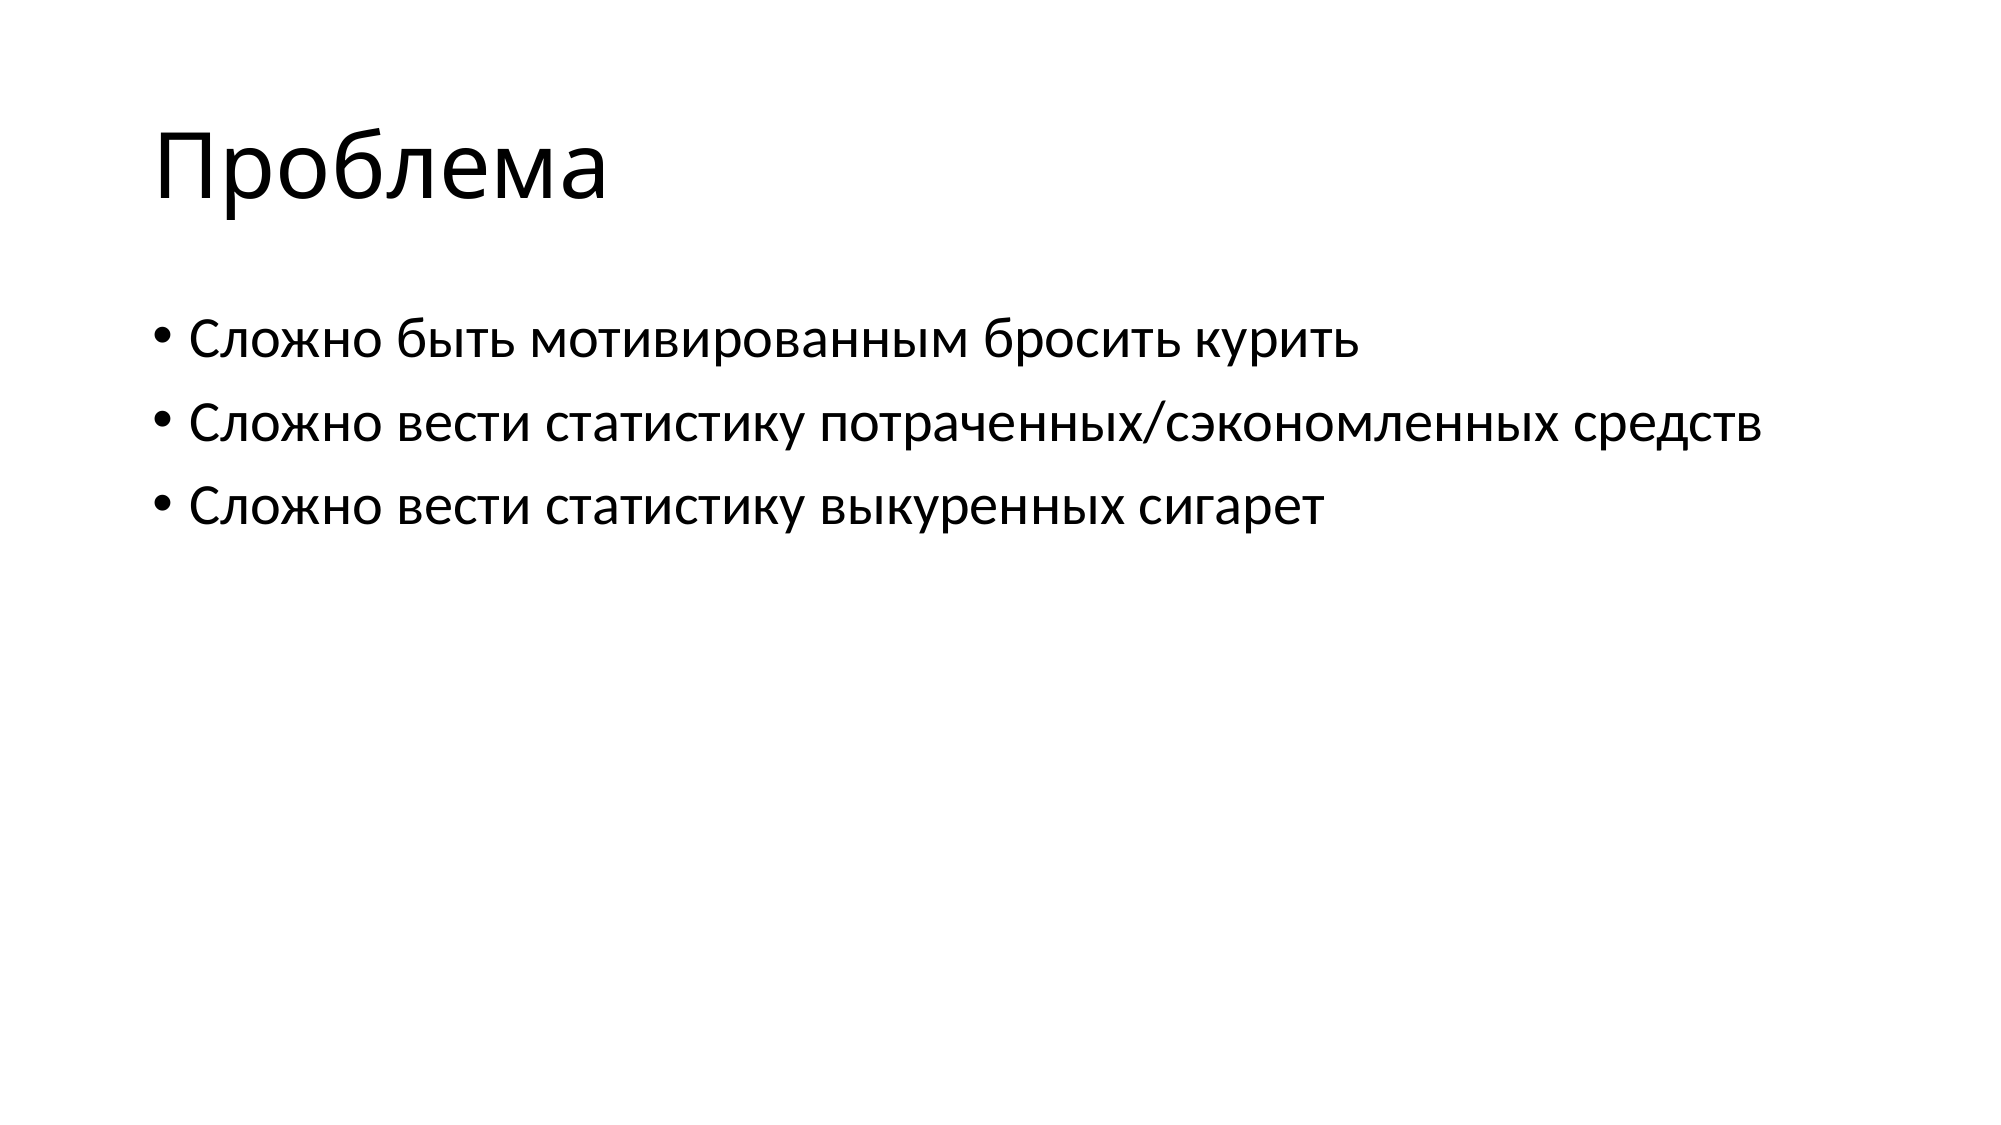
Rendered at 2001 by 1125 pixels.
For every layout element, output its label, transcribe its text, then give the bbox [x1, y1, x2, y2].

title Проблема [137, 59, 1863, 278]
list Сложно быть мотивированным бросить курить Сложно вести статистику потраченных/сэкономленных средств Сложно вести статистику выкуренных сигарет [137, 299, 1863, 1014]
